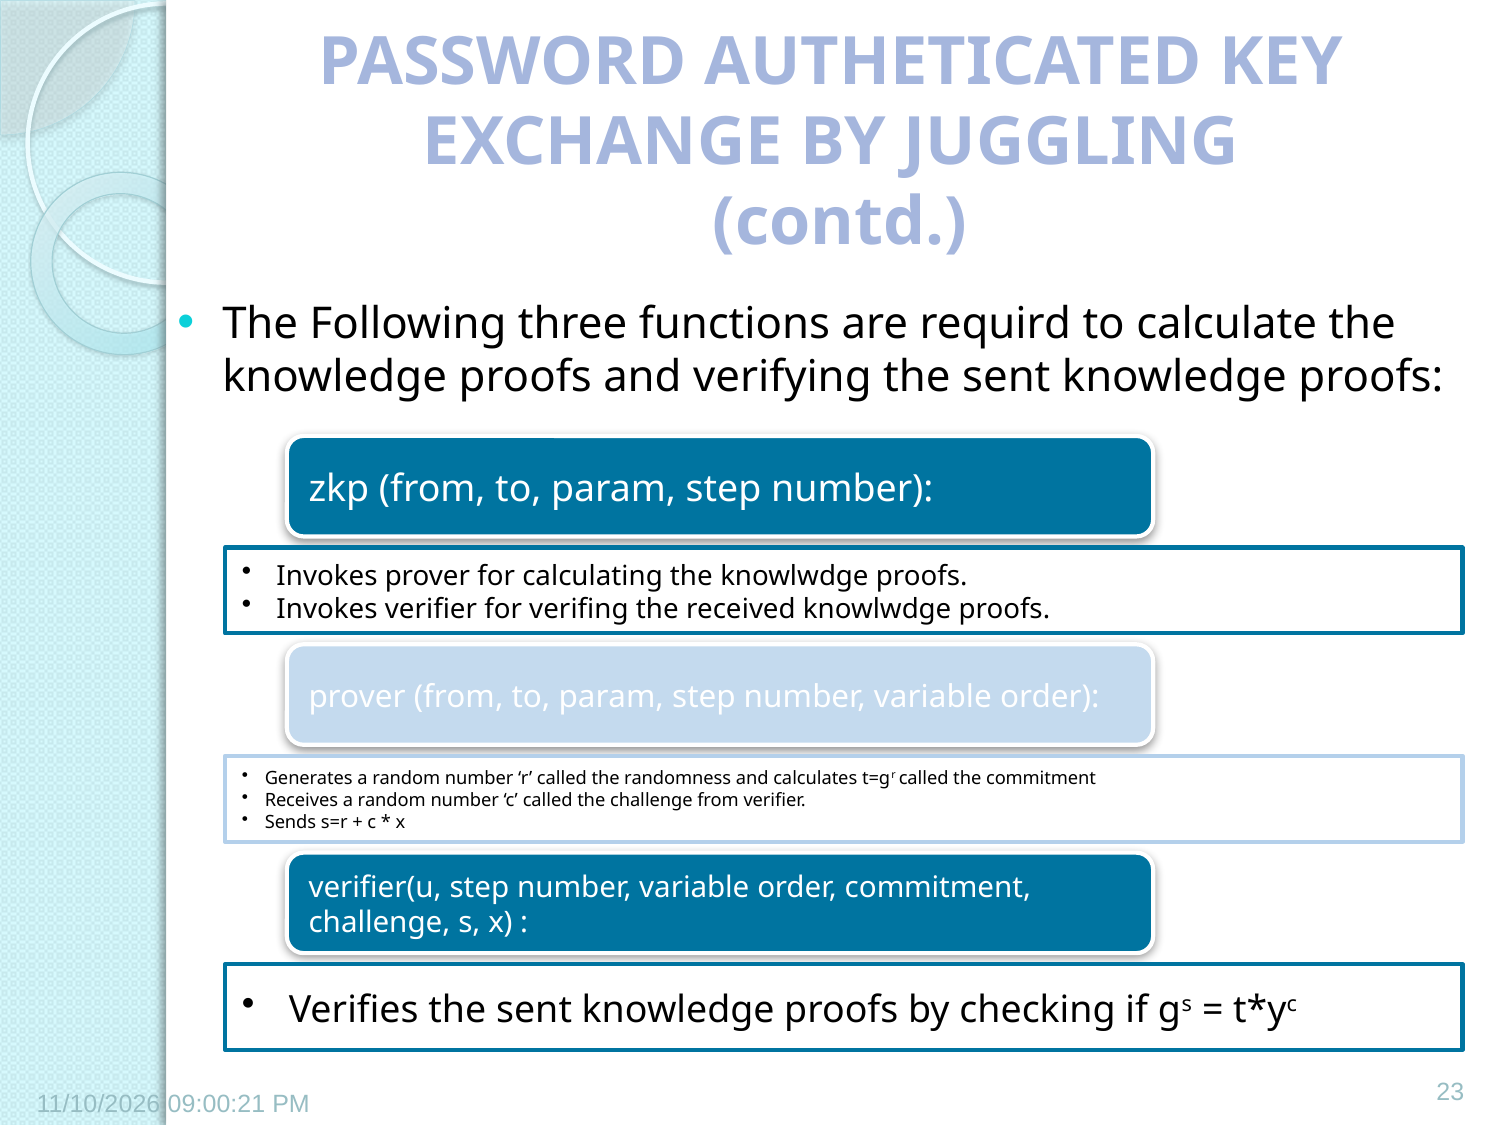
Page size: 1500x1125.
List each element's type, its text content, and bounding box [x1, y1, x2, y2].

slide_number 23 [1413, 1034, 1488, 1113]
list The Following three functions are requird to calculate the knowledge proofs and verifying the sent knowledge proofs: [162, 287, 1500, 1125]
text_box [224, 424, 1463, 1051]
title PASSWORD AUTHETICATED KEY EXCHANGE BY JUGGLING (contd.) [162, 0, 1500, 275]
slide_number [0, 1087, 325, 1125]
